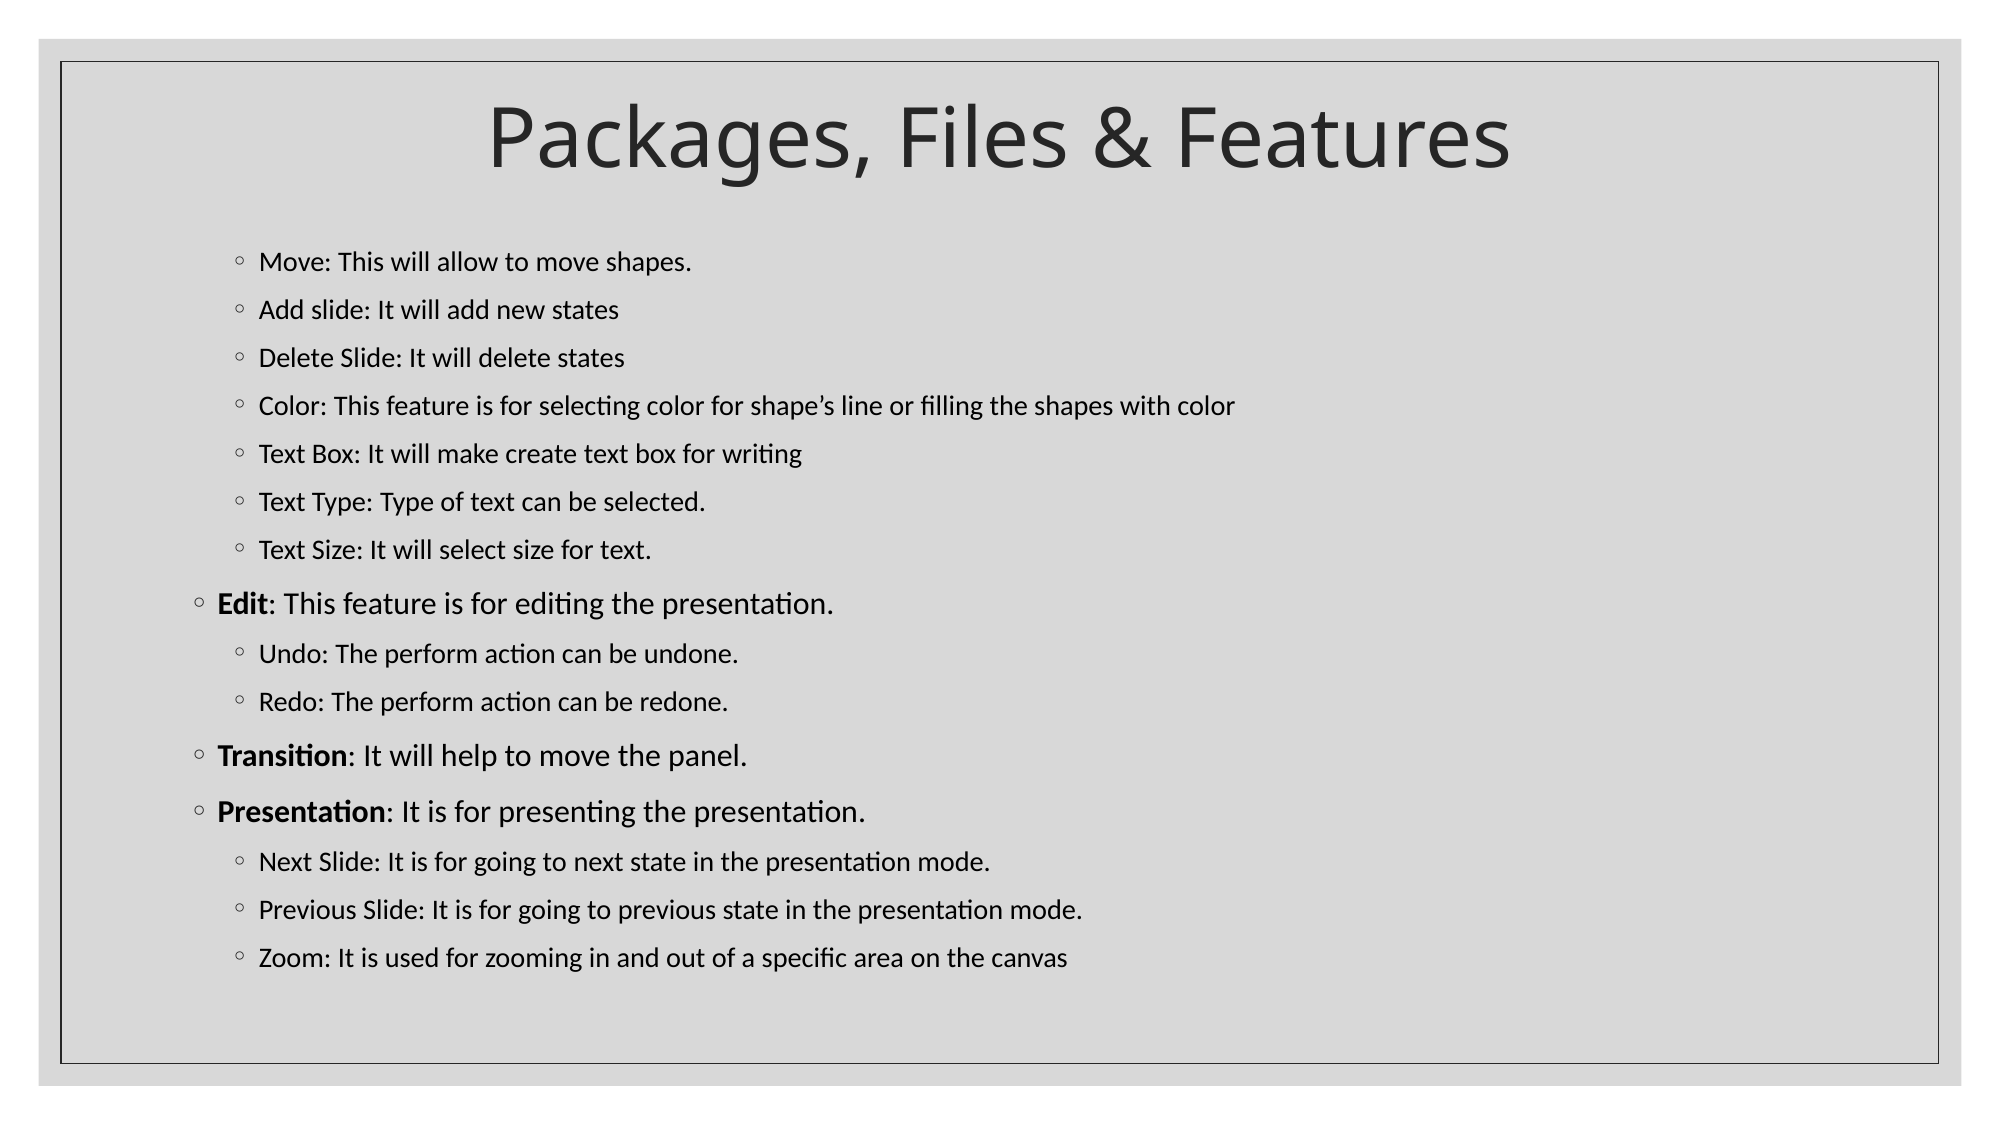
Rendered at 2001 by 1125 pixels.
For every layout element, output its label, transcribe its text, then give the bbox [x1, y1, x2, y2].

list Move: This will allow to move shapes. Add slide: It will add new states Delete Slide: It will delete states Color: This feature is for selecting color for shape’s line or filling the shapes with color Text Box: It will make create text box for writing Text Type: Type of text can be selected. Text Size: It will select size for text. Edit: This feature is for editing the presentation. Undo: The perform action can be undone. Redo: The perform action can be redone. Transition: It will help to move the panel. Presentation: It is for presenting the presentation. Next Slide: It is for going to next state in the presentation mode. Previous Slide: It is for going to previous state in the presentation mode. Zoom: It is used for zooming in and out of a specific area on the canvas [174, 235, 1892, 1084]
title Packages, Files & Features [174, 71, 1825, 210]
